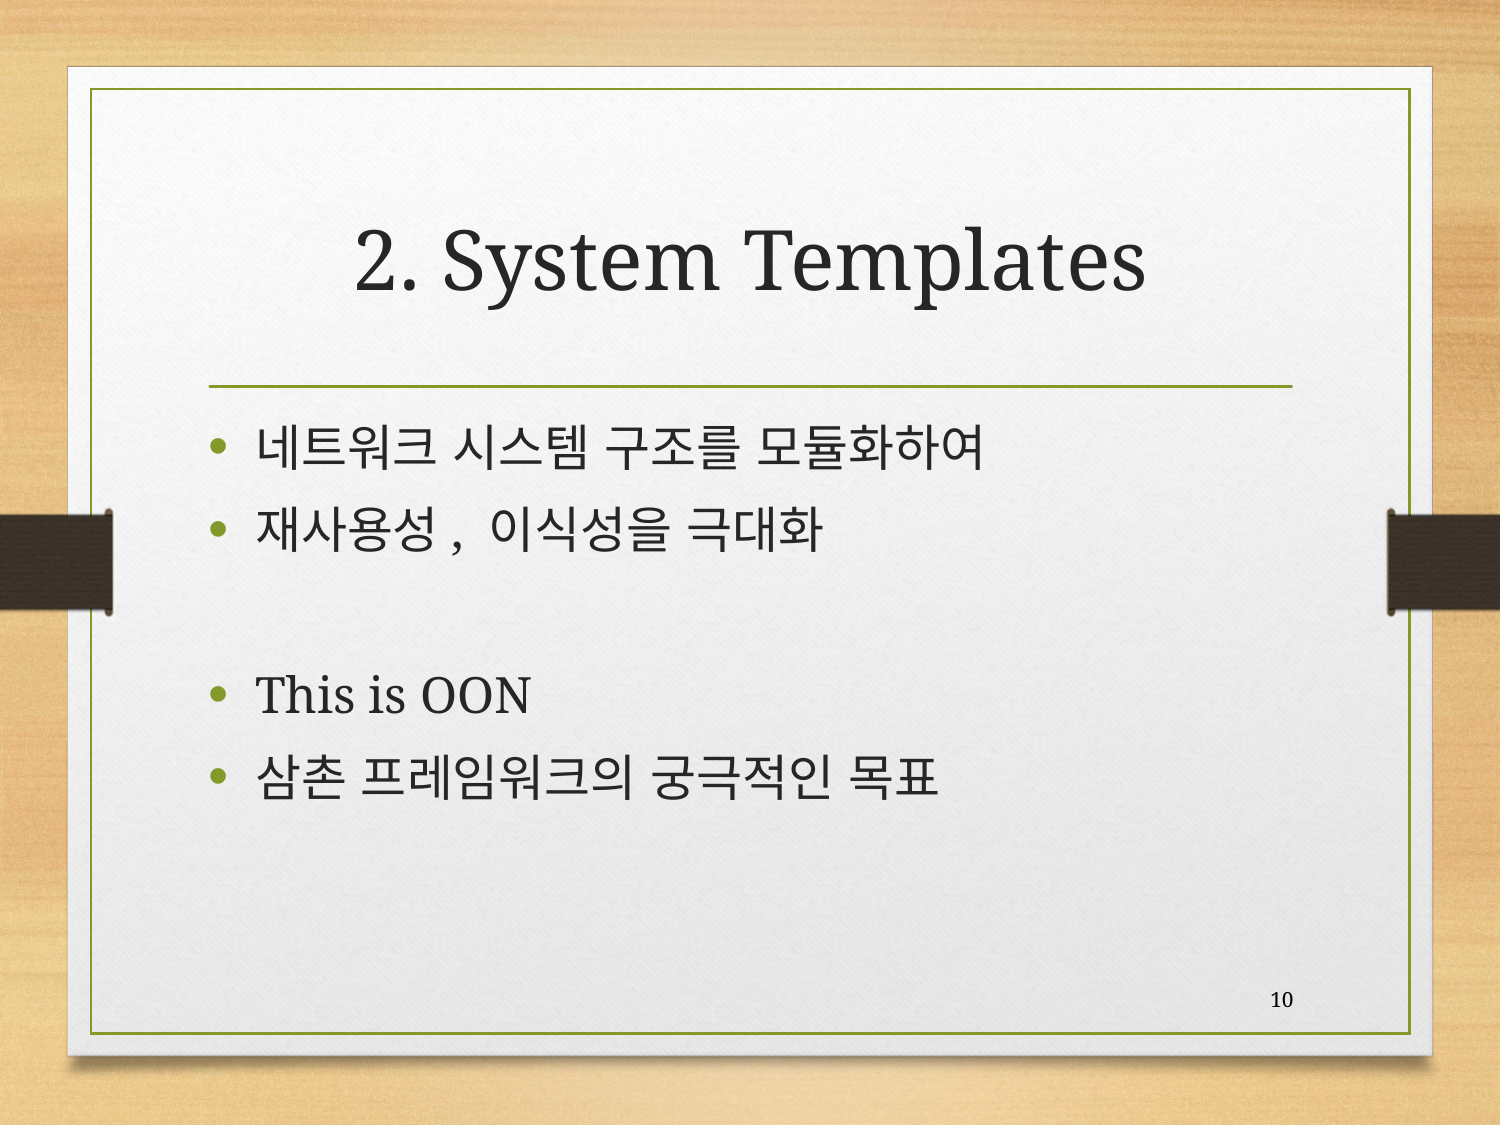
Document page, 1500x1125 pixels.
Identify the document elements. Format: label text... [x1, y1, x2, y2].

title 2. System Templates [193, 150, 1309, 365]
slide_number 10 [1243, 977, 1309, 1024]
picture [0, 0, 1500, 1125]
list 네트워크 시스템 구조를 모듈화하여 재사용성, 이식성을 극대화 This is OON 삼촌 프레임워크의 궁극적인 목표 [193, 408, 1309, 974]
